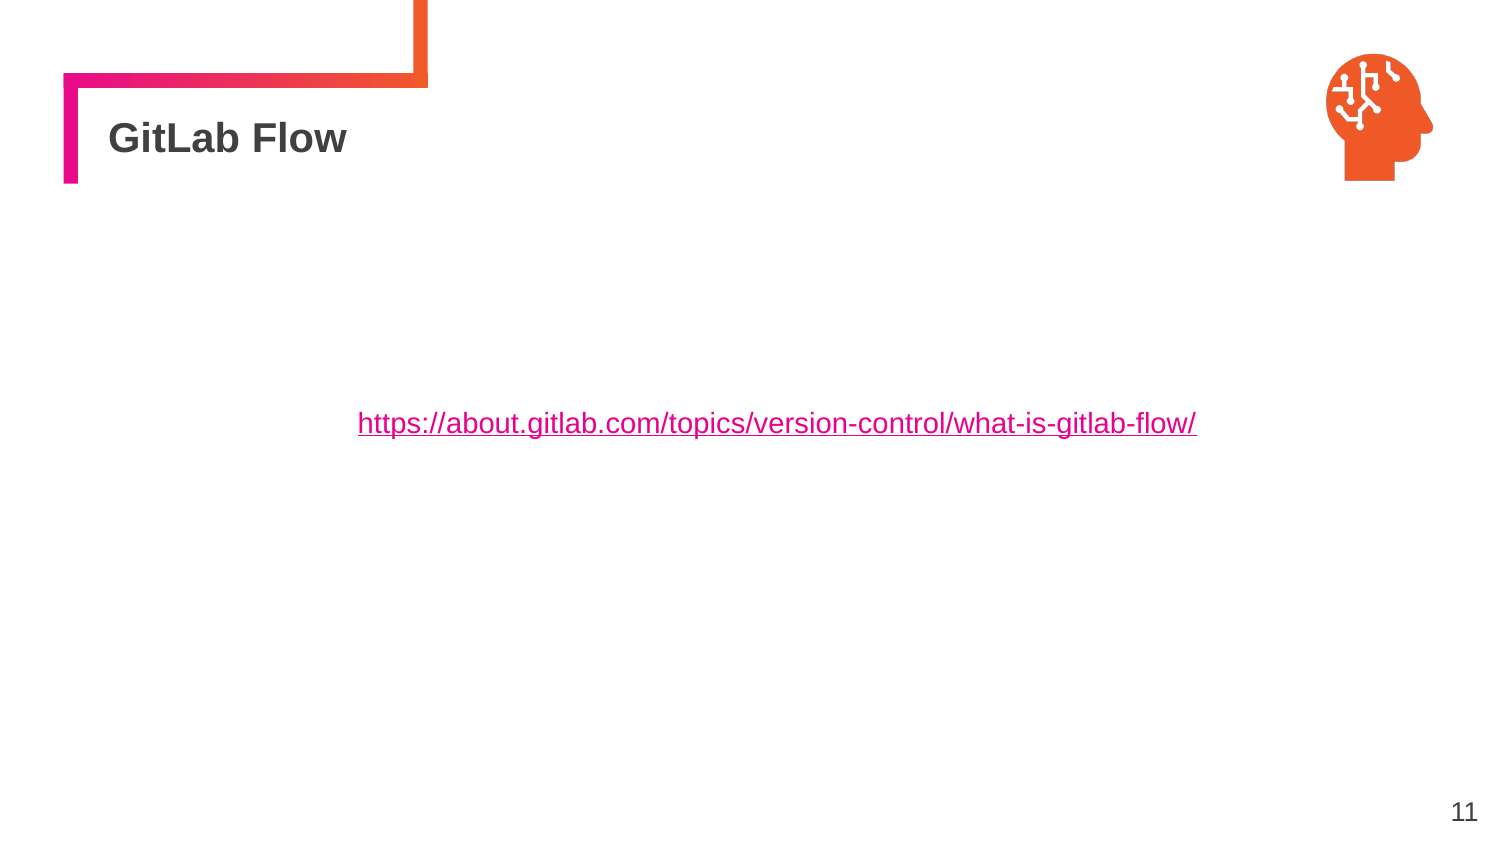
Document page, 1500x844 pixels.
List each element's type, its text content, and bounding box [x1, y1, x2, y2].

picture [1304, 41, 1455, 193]
title GitLab Flow [100, 117, 1299, 169]
text_box https://about.gitlab.com/topics/version-control/what-is-gitlab-flow/ [279, 396, 1276, 447]
slide_number 11 [1403, 779, 1494, 844]
